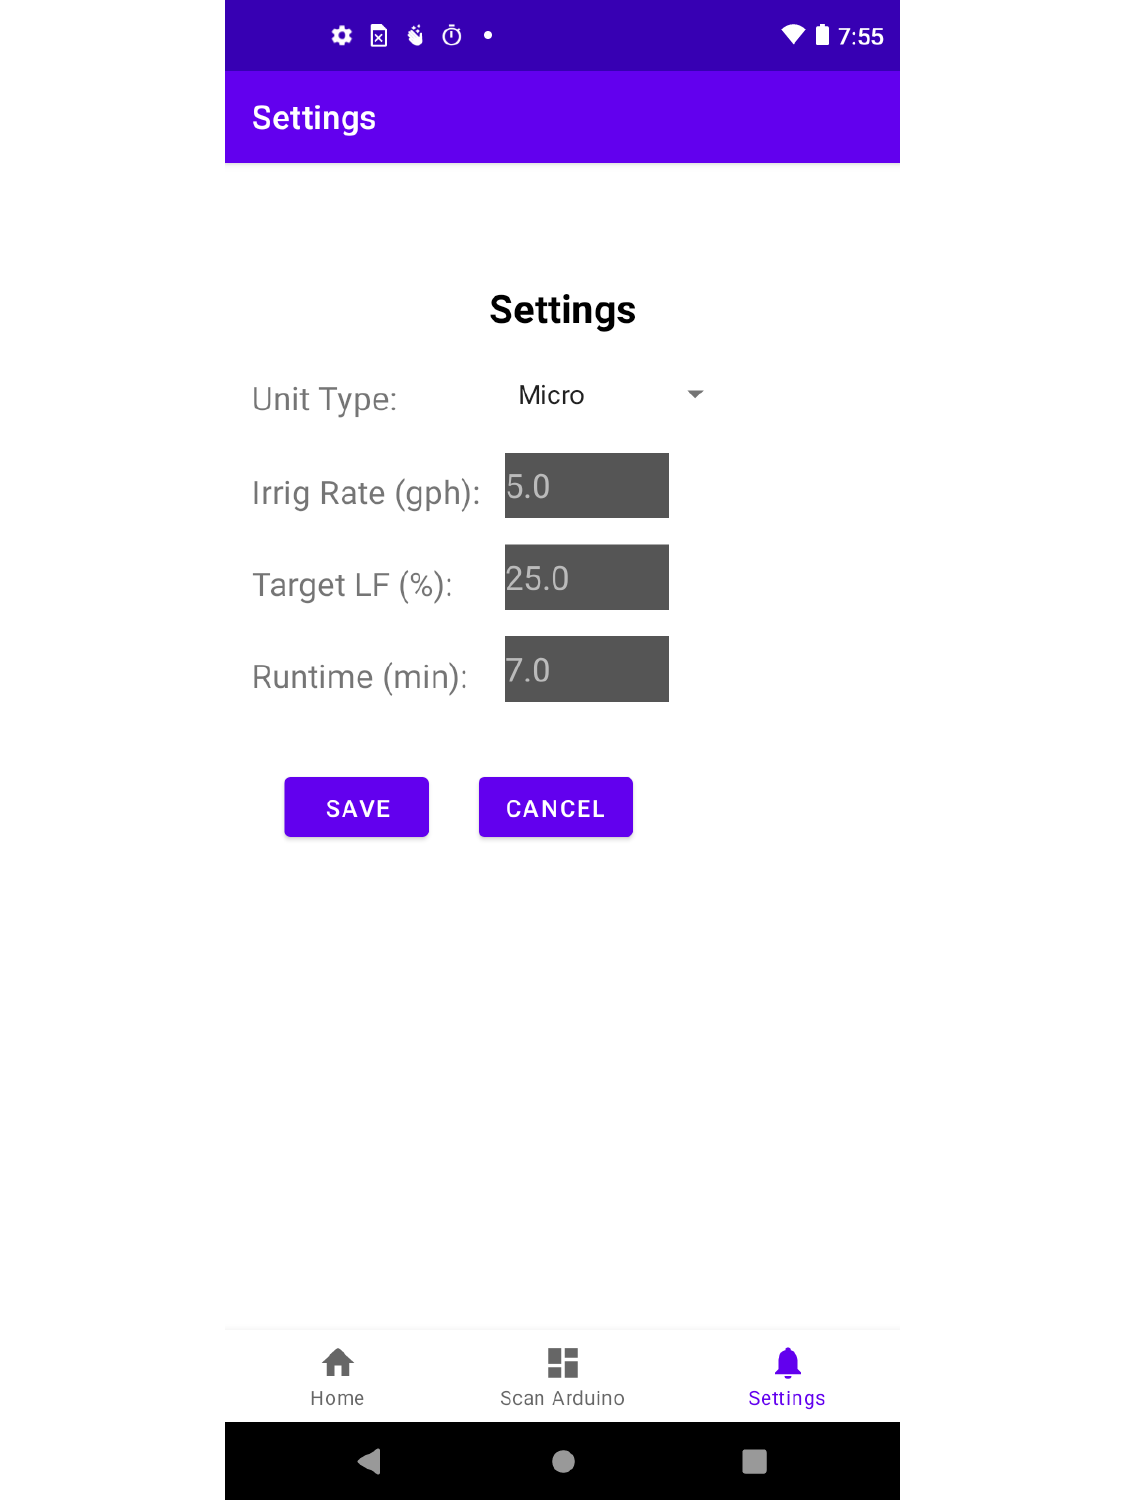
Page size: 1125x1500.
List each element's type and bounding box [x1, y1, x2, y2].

picture [224, 0, 900, 1500]
